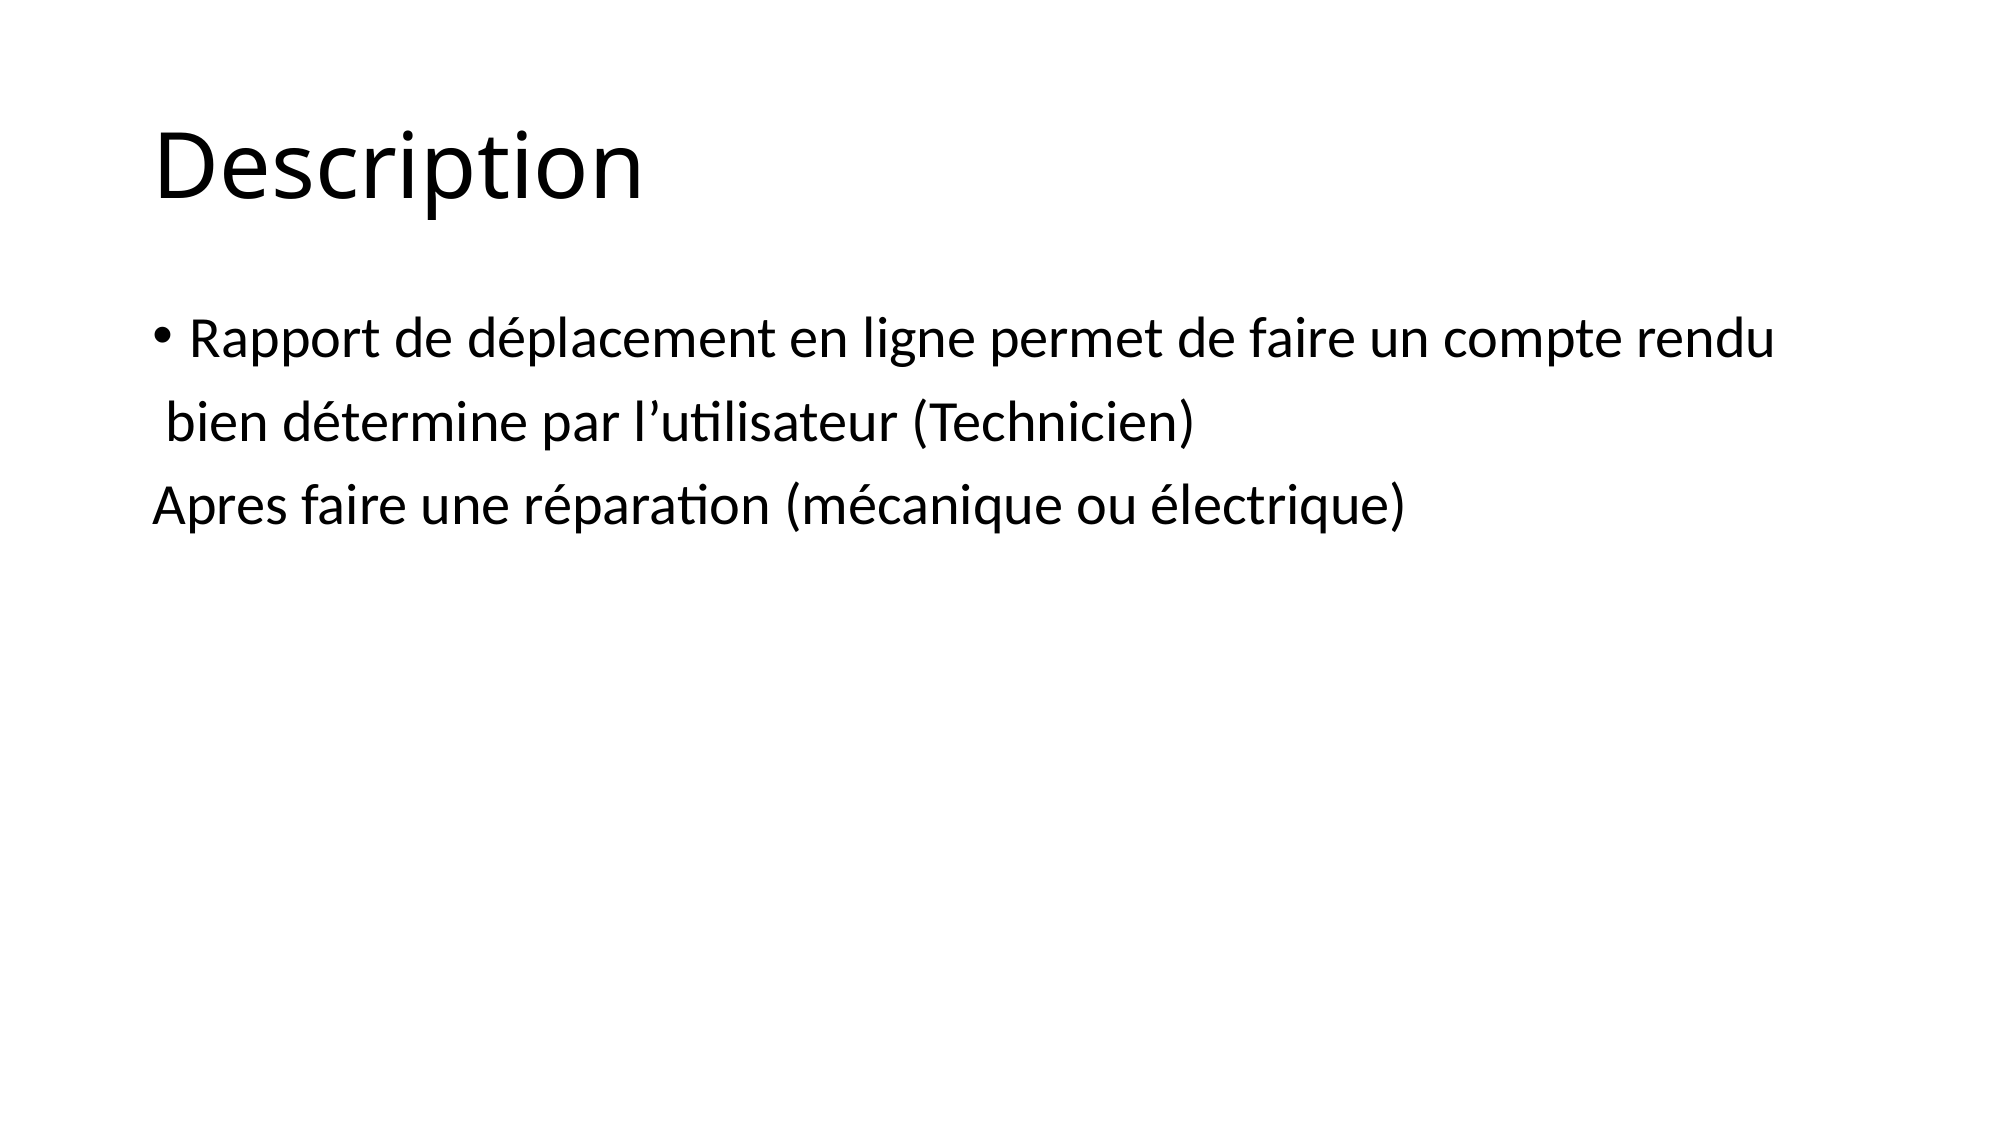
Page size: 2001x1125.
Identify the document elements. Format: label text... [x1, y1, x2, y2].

title Description [137, 59, 1863, 278]
list Rapport de déplacement en ligne permet de faire un compte rendu bien détermine par l’utilisateur (Technicien) Apres faire une réparation (mécanique ou électrique) [137, 299, 1863, 1014]
